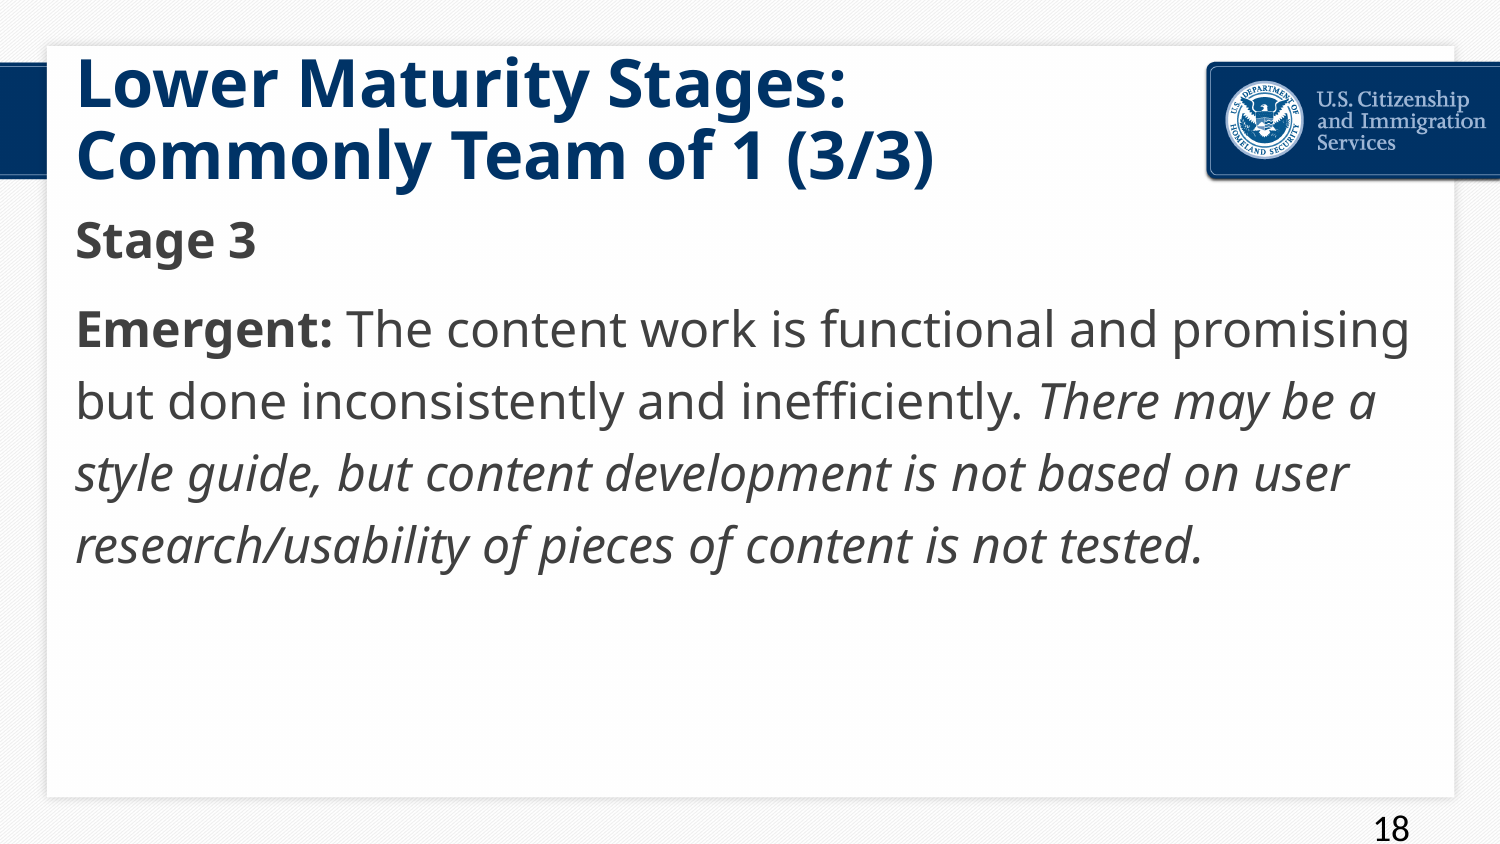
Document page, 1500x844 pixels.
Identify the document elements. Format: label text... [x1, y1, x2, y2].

picture [0, 0, 1500, 844]
title Lower Maturity Stages: Commonly Team of 1 (3/3) [75, 59, 1188, 185]
list Stage 3 Emergent: The content work is functional and promising but done inconsistently and inefficiently. There may be a style guide, but content development is not based on user research/usability of pieces of content is not tested. [75, 196, 1425, 754]
text_box 18 [1074, 796, 1425, 828]
